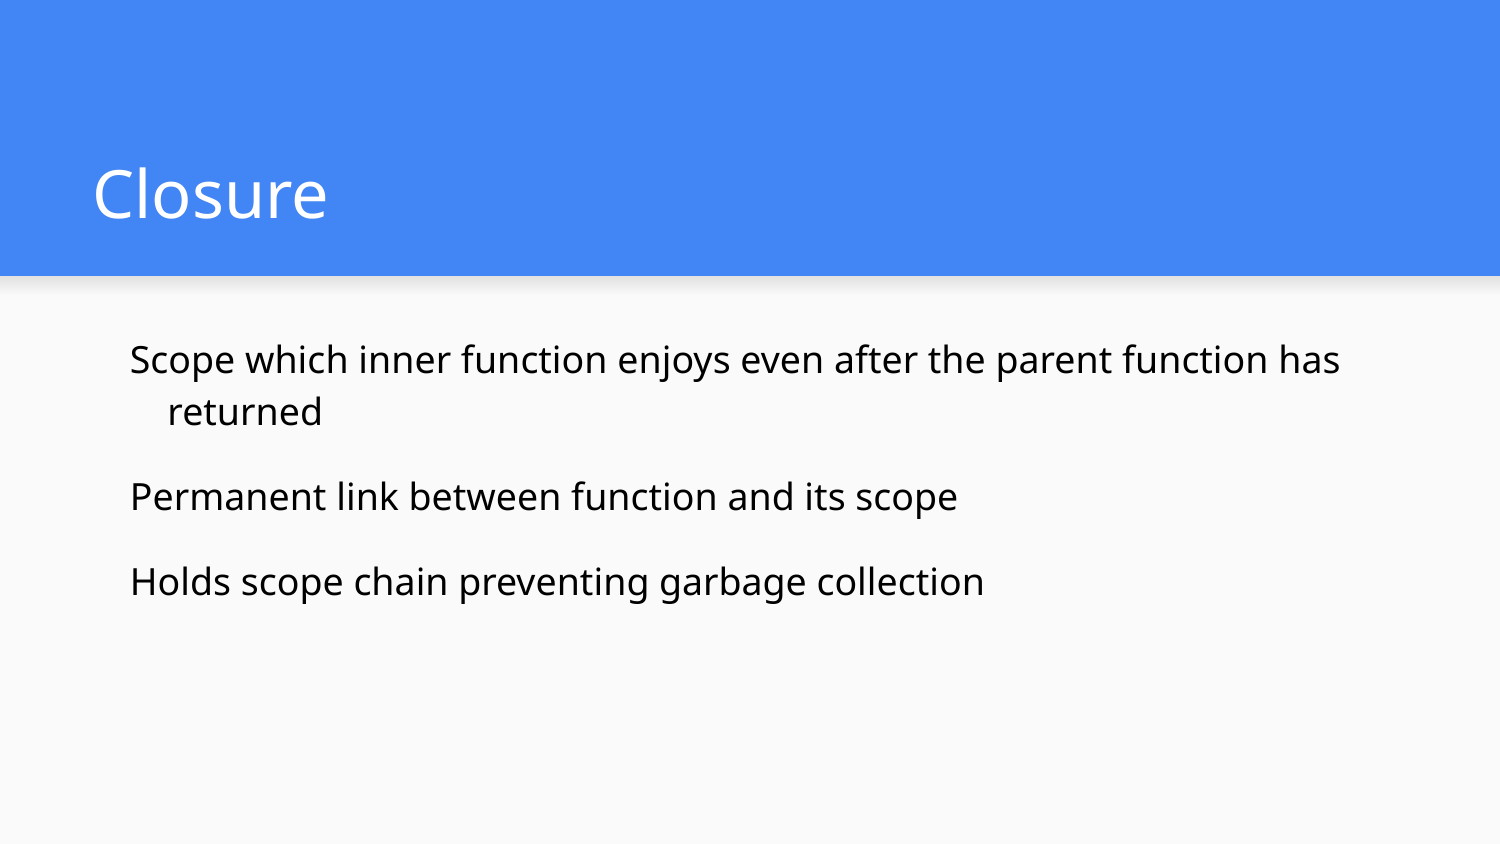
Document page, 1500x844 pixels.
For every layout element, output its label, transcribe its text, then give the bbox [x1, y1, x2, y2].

list Scope which inner function enjoys even after the parent function has returned Permanent link between function and its scope Holds scope chain preventing garbage collection [77, 314, 1427, 760]
title Closure [77, 121, 1427, 248]
